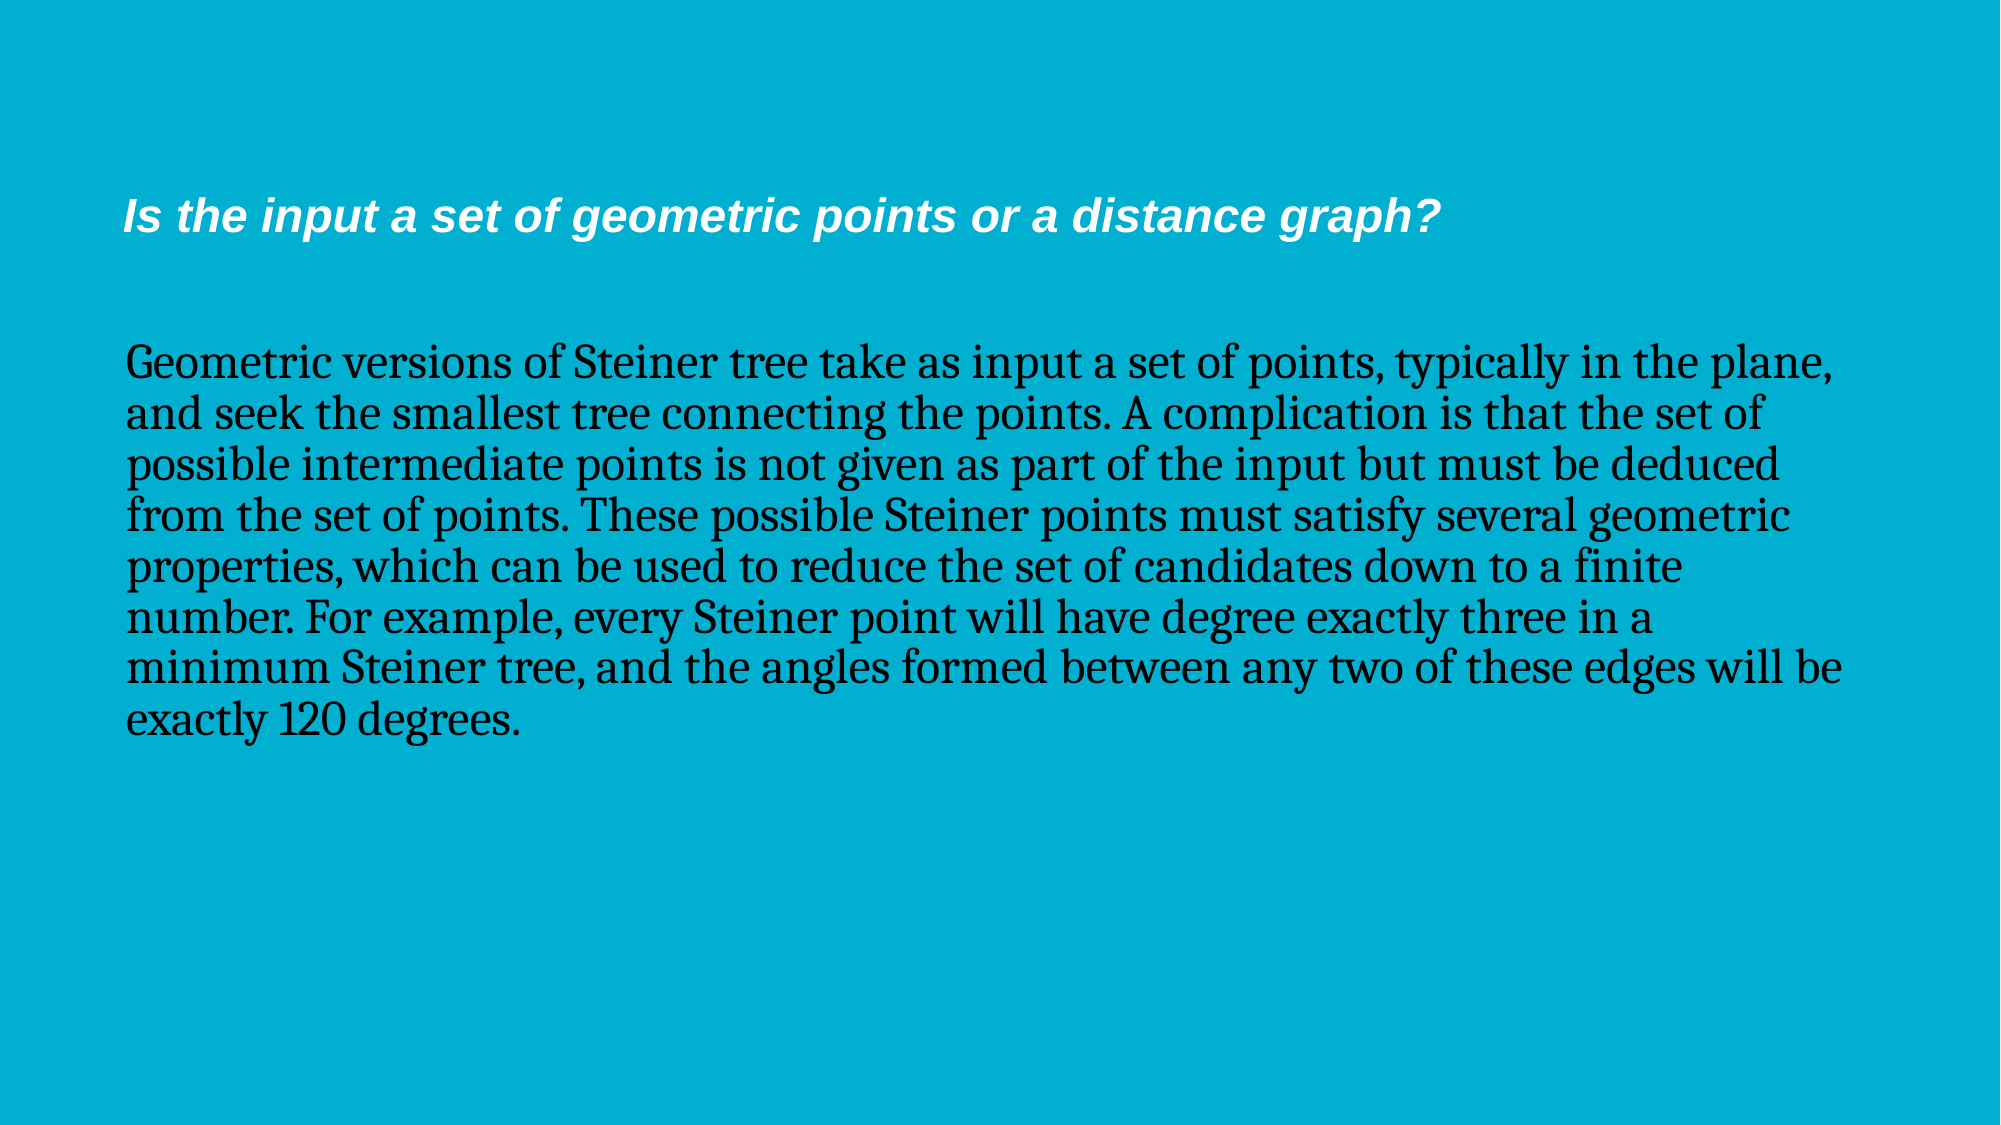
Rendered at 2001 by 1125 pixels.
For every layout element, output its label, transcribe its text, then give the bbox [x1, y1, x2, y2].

list Geometric versions of Steiner tree take as input a set of points, typically in the plane, and seek the smallest tree connecting the points. A complication is that the set of possible intermediate points is not given as part of the input but must be deduced from the set of points. These possible Steiner points must satisfy several geometric properties, which can be used to reduce the set of candidates down to a finite number. For example, every Steiner point will have degree exactly three in a minimum Steiner tree, and the angles formed between any two of these edges will be exactly 120 degrees. [111, 329, 1876, 948]
title Is the input a set of geometric points or a distance graph? [107, 81, 1875, 354]
